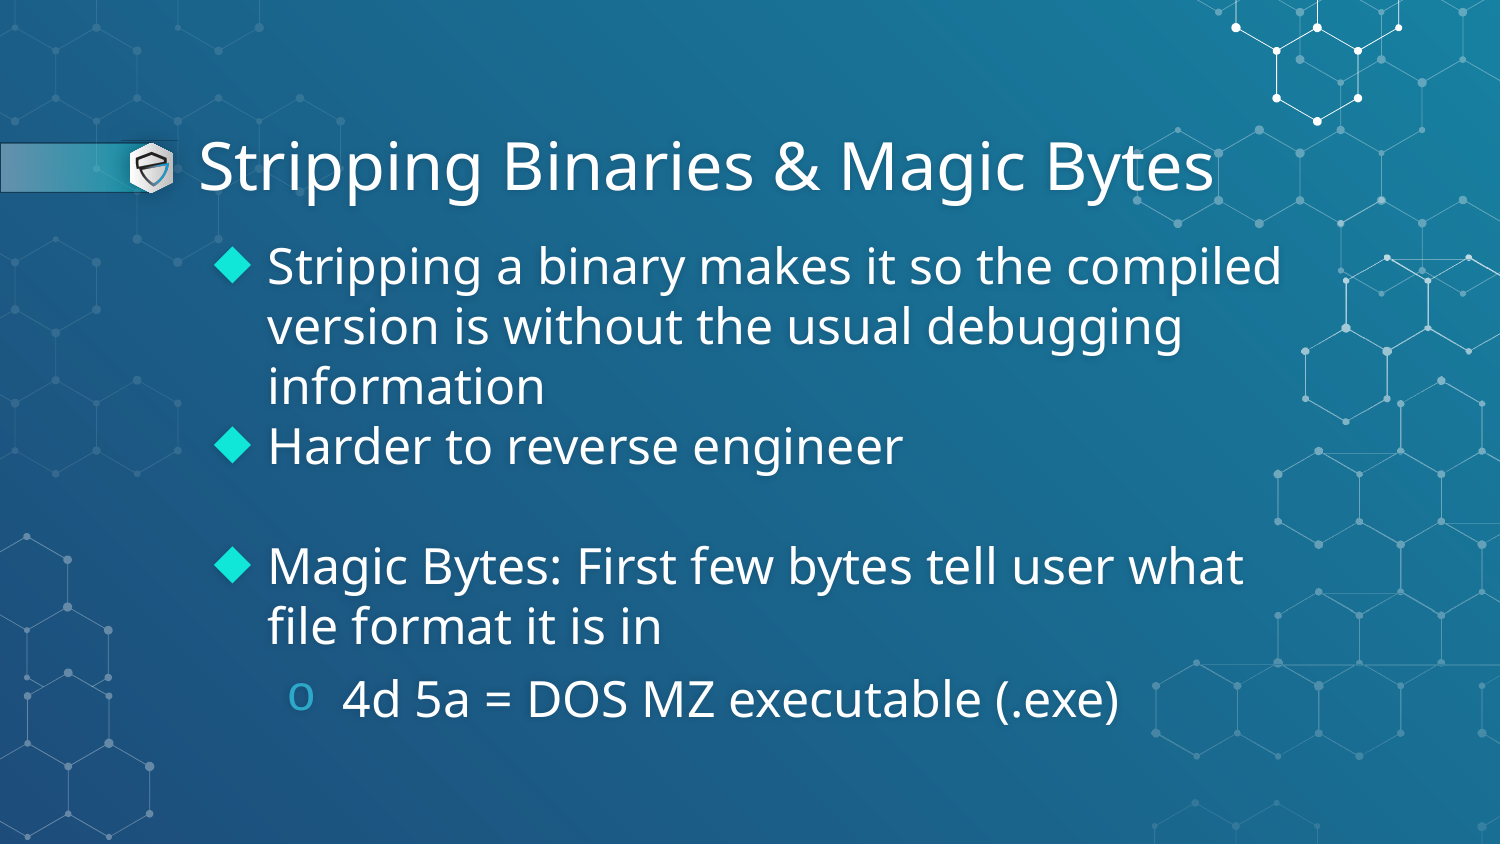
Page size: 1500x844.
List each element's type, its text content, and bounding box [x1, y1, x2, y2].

title Stripping Binaries & Magic Bytes [198, 140, 1302, 198]
list Stripping a binary makes it so the compiled version is without the usual debugging information Harder to reverse engineer Magic Bytes: First few bytes tell user what file format it is in 4d 5a = DOS MZ executable (.exe) [192, 234, 1297, 733]
picture [121, 140, 178, 198]
